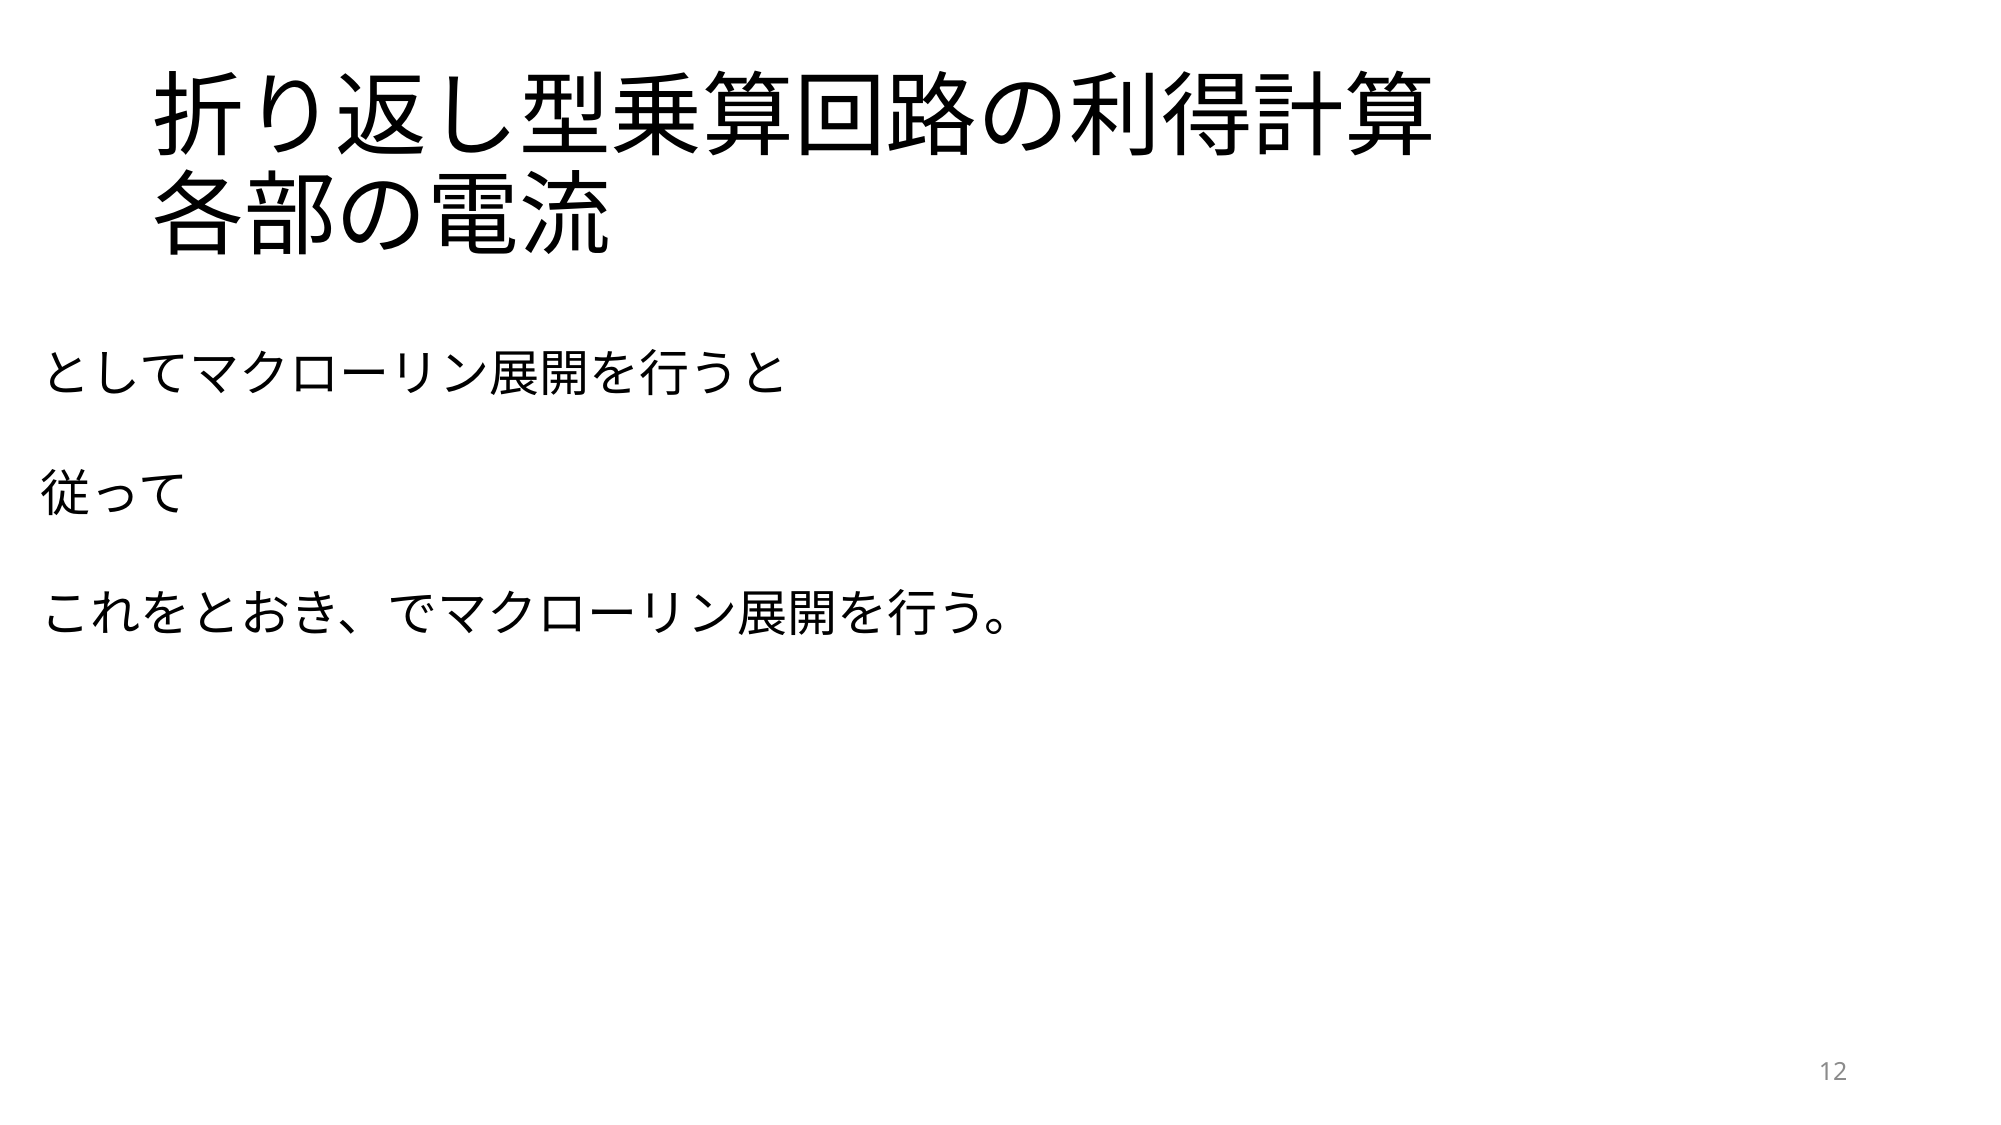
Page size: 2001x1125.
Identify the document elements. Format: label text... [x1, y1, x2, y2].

title 折り返し型乗算回路の利得計算 各部の電流 [137, 59, 1863, 278]
slide_number 12 [1412, 1042, 1863, 1103]
